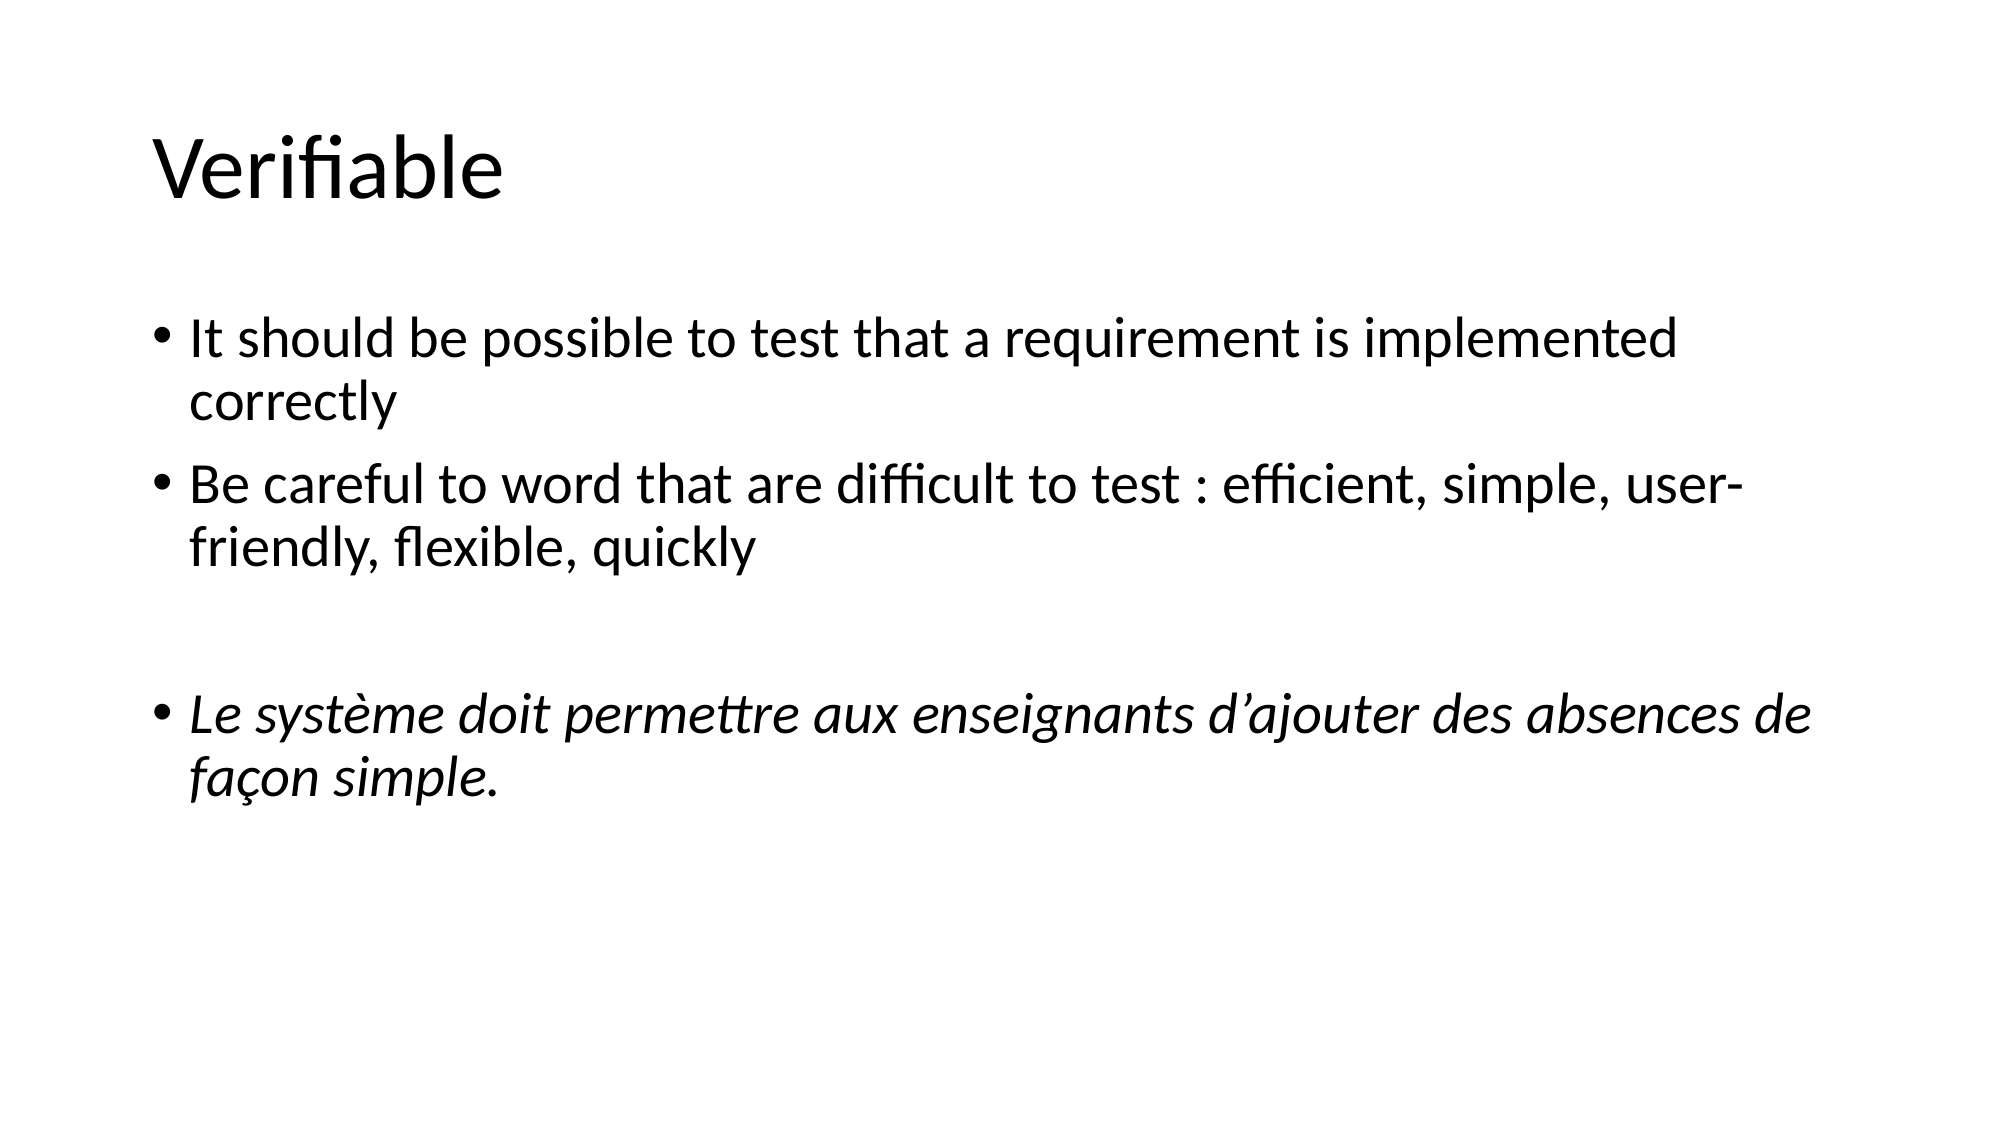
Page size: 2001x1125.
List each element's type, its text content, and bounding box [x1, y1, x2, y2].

list It should be possible to test that a requirement is implemented correctly Be careful to word that are difficult to test : efficient, simple, user-friendly, flexible, quickly Le système doit permettre aux enseignants d’ajouter des absences de façon simple. [137, 299, 1863, 1014]
title Verifiable [137, 59, 1863, 278]
